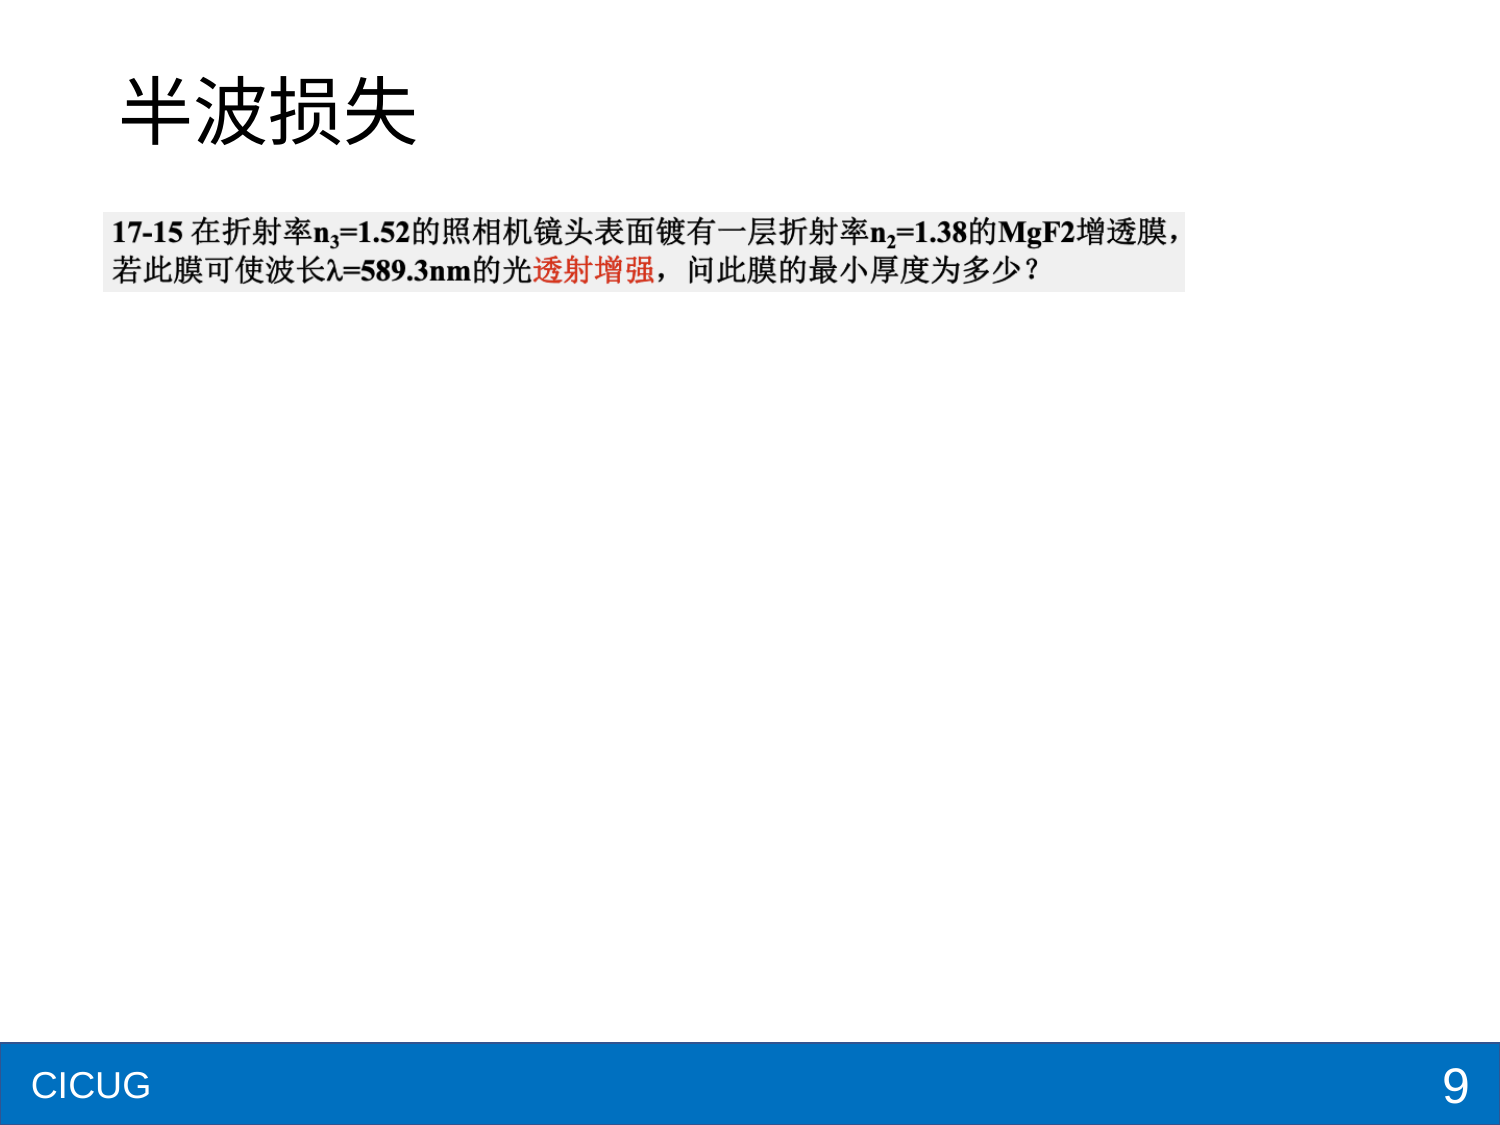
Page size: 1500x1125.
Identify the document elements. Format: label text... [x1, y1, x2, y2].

title 半波损失 [103, 59, 1397, 171]
picture [103, 212, 1185, 292]
slide_number 9 [1147, 1054, 1485, 1114]
